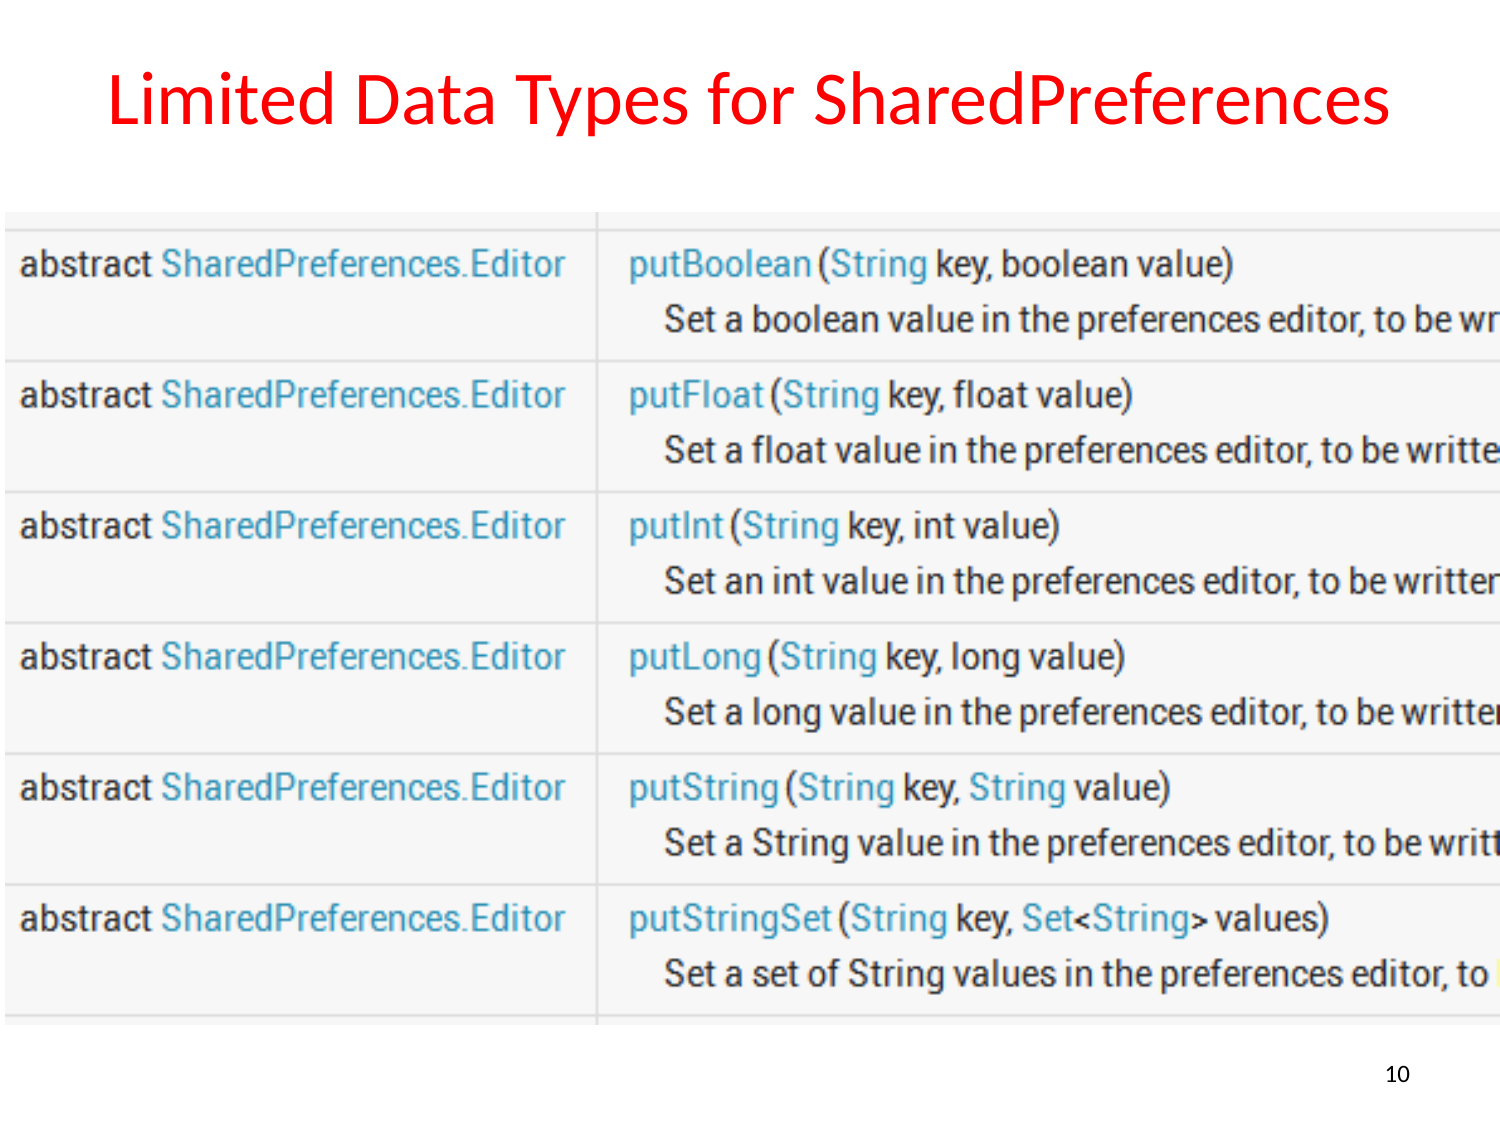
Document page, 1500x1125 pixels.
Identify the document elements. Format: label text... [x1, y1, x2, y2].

picture [5, 212, 1500, 1026]
title Limited Data Types for SharedPreferences [75, 0, 1425, 188]
slide_number 10 [1074, 1042, 1425, 1103]
